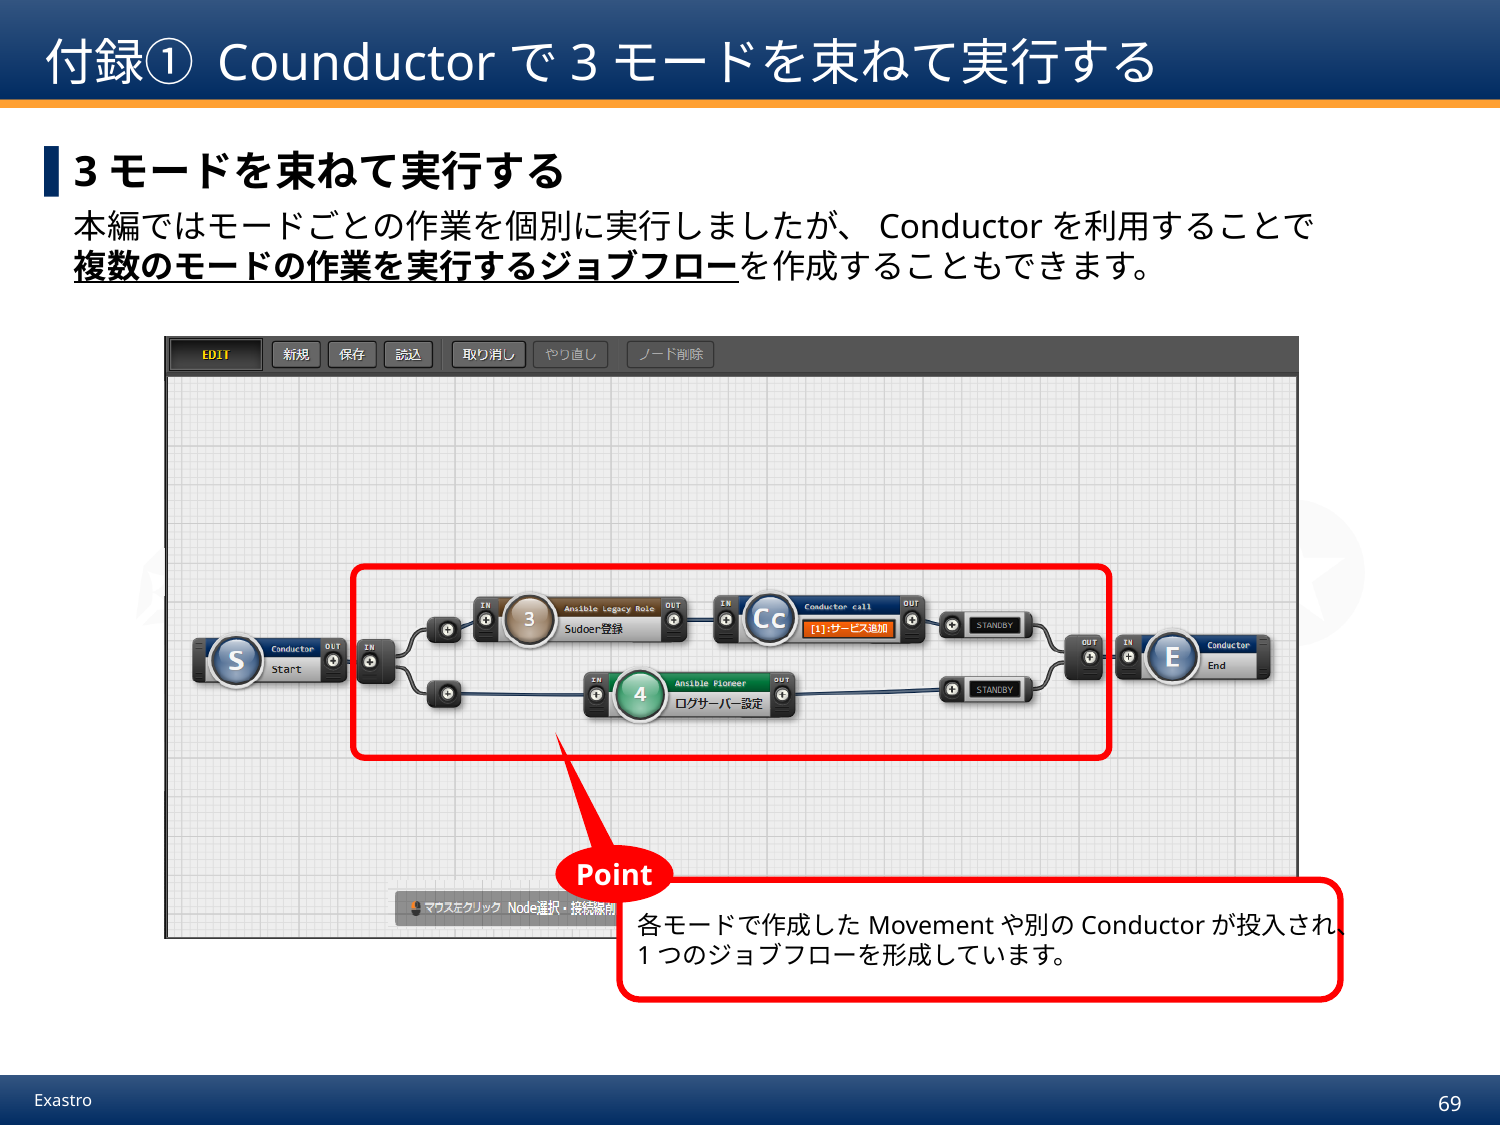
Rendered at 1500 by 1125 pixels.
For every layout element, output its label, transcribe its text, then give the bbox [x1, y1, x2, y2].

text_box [164, 336, 1299, 940]
title 付録① Counductorで3モードを束ねて実行する [29, 18, 1471, 96]
list 3モードを束ねて実行する 本編ではモードごとの作業を個別に実行しましたが、Conductorを利用することで 複数のモードの作業を実行するジョブフローを作成することもできます。 [29, 137, 1471, 362]
text_box 各モードで作成したMovementや別のConductorが投入され、 1つのジョブフローを形成しています。 [617, 877, 1343, 1002]
picture [0, 0, 1500, 1125]
